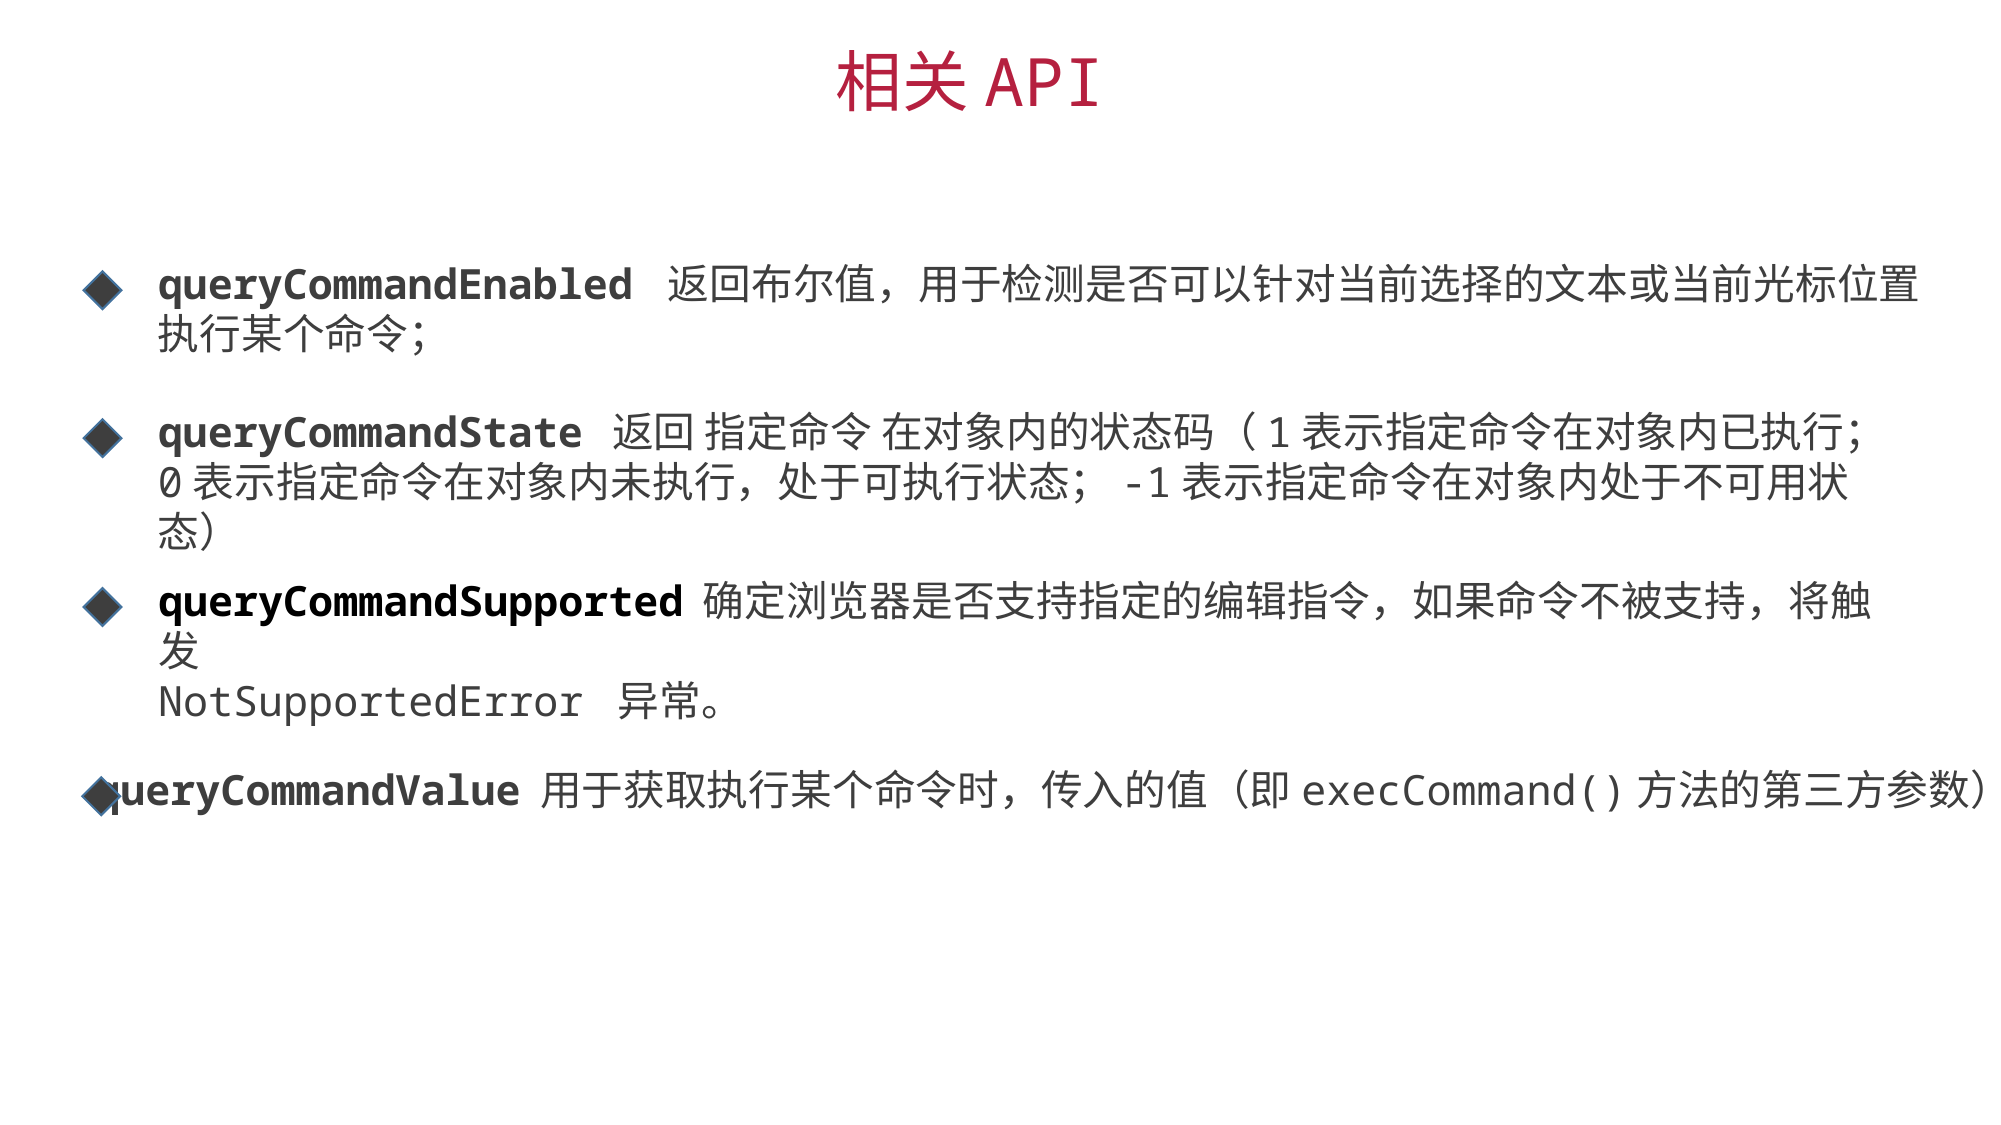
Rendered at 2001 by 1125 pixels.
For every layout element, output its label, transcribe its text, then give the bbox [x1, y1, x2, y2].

text_box [80, 775, 122, 817]
text_box 相关API [820, 32, 1120, 128]
text_box queryCommandSupported 确定浏览器是否支持指定的编辑指令，如果命令不被支持，将触发 NotSupportedError 异常。 [143, 567, 1895, 732]
text_box [82, 417, 123, 459]
text_box queryCommandValue 用于获取执行某个命令时，传入的值（即execCommand()方法的第三方参数） [80, 756, 2000, 822]
text_box queryCommandState 返回 指定命令 在对象内的状态码（1表示指定命令在对象内已执行；0表示指定命令在对象内未执行，处于可执行状态；-1表示指定命令在对象内处于不可用状态） [143, 398, 1920, 563]
text_box queryCommandEnabled 返回布尔值，用于检测是否可以针对当前选择的文本或当前光标位置执行某个命令； [143, 250, 1950, 366]
text_box [82, 269, 123, 311]
text_box [82, 586, 123, 628]
